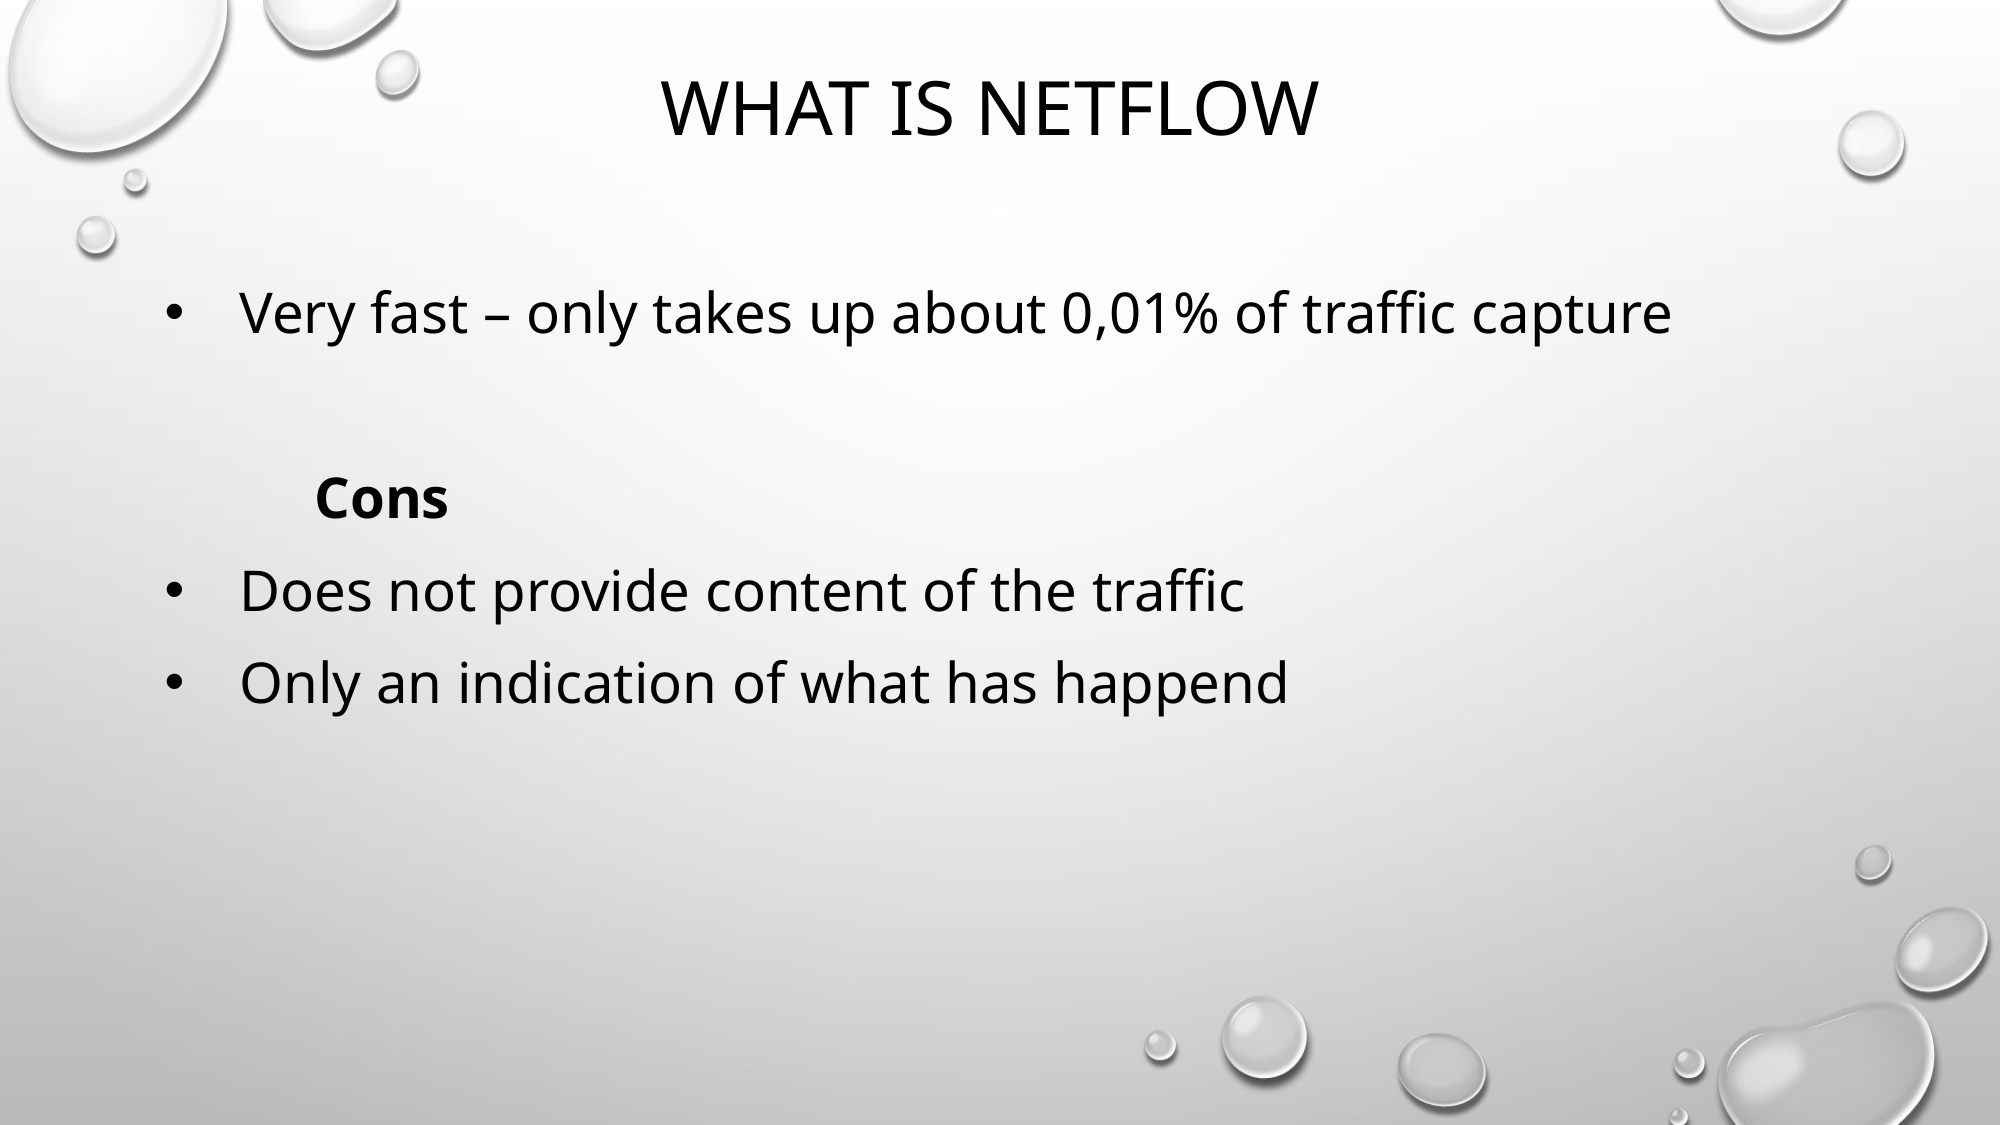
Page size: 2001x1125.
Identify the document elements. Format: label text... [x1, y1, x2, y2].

title What is Netflow [149, 56, 1851, 167]
picture [0, 0, 2000, 1125]
text_box Very fast – only takes up about 0,01% of traffic capture Cons Does not provide content of the traffic Only an indication of what has happend [149, 270, 1945, 815]
